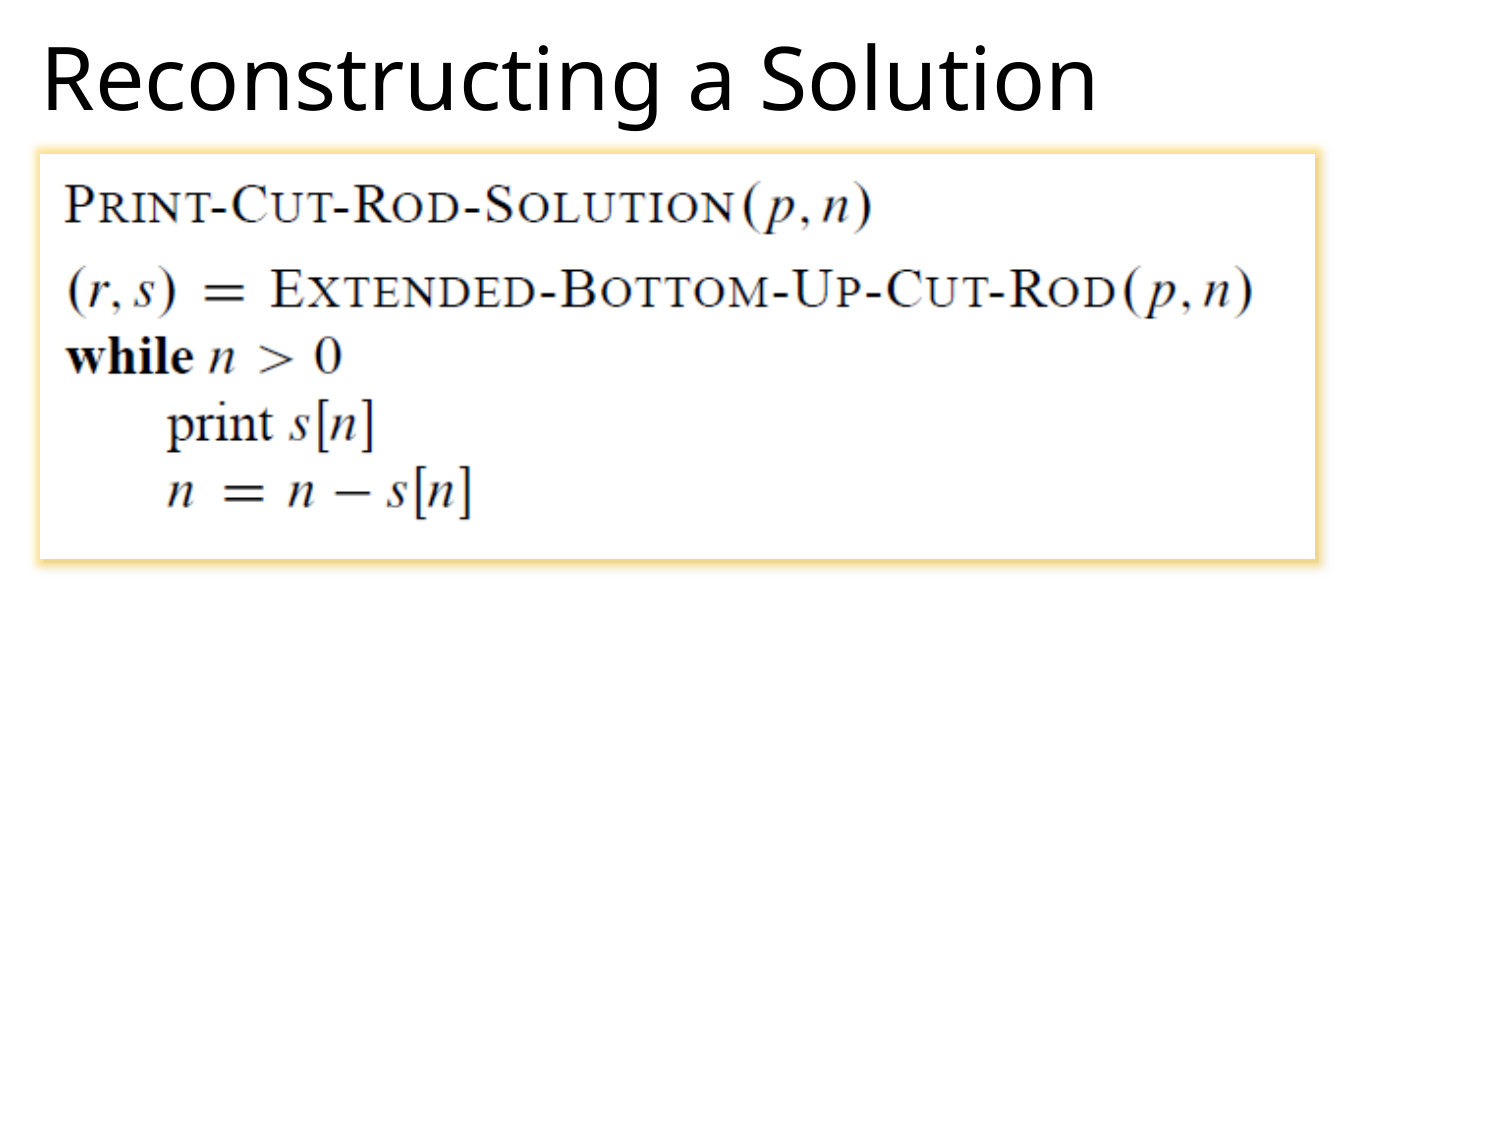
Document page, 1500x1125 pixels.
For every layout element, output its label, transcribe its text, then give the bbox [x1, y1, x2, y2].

picture [40, 154, 1315, 559]
title Reconstructing a Solution [25, 26, 1469, 138]
